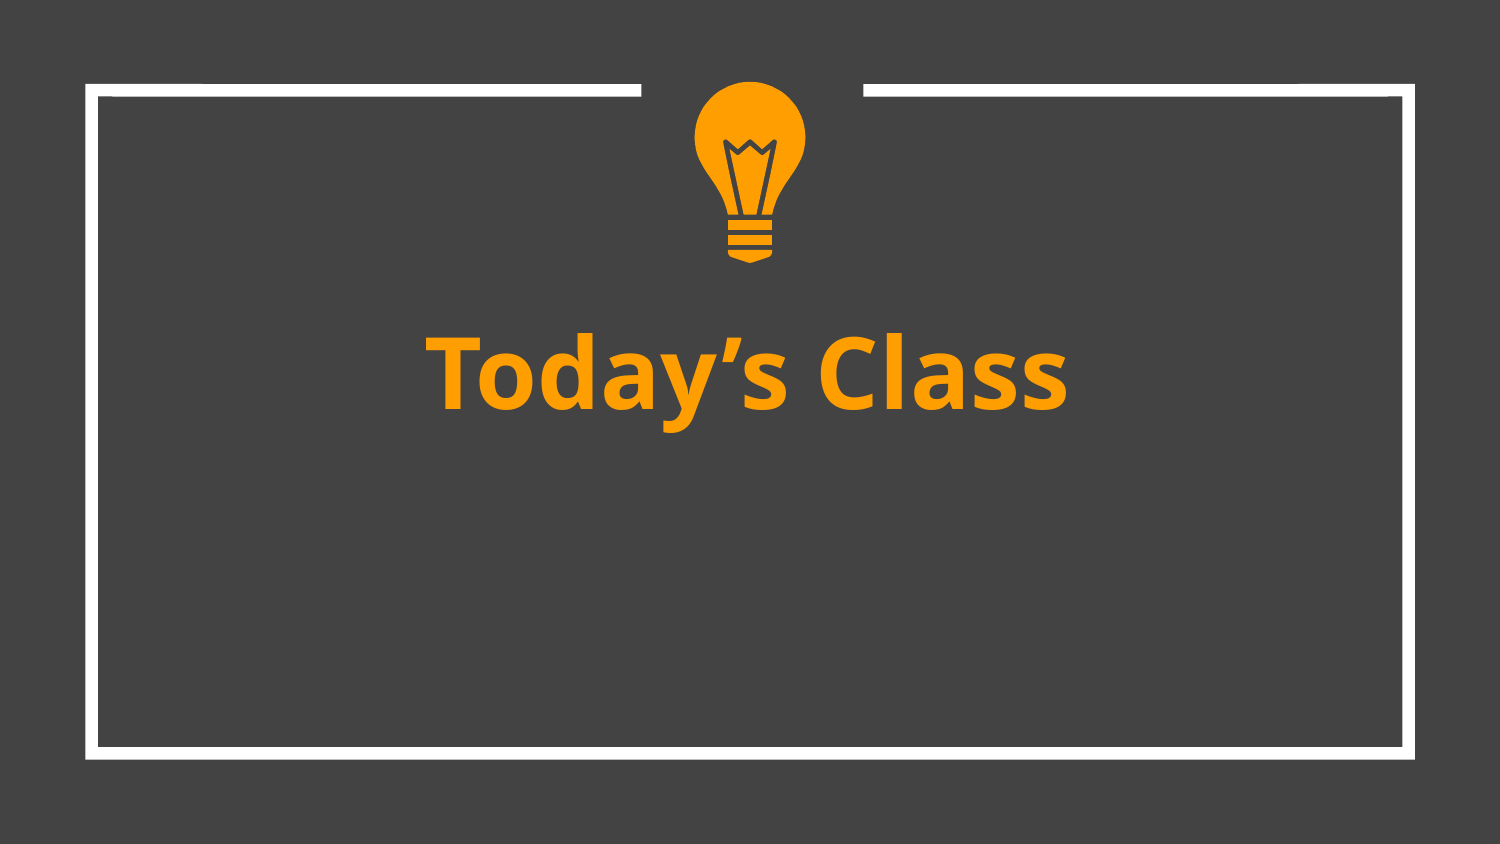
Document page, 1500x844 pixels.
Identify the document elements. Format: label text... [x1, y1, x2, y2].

title Today’s Class [205, 294, 1290, 681]
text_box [694, 81, 806, 264]
